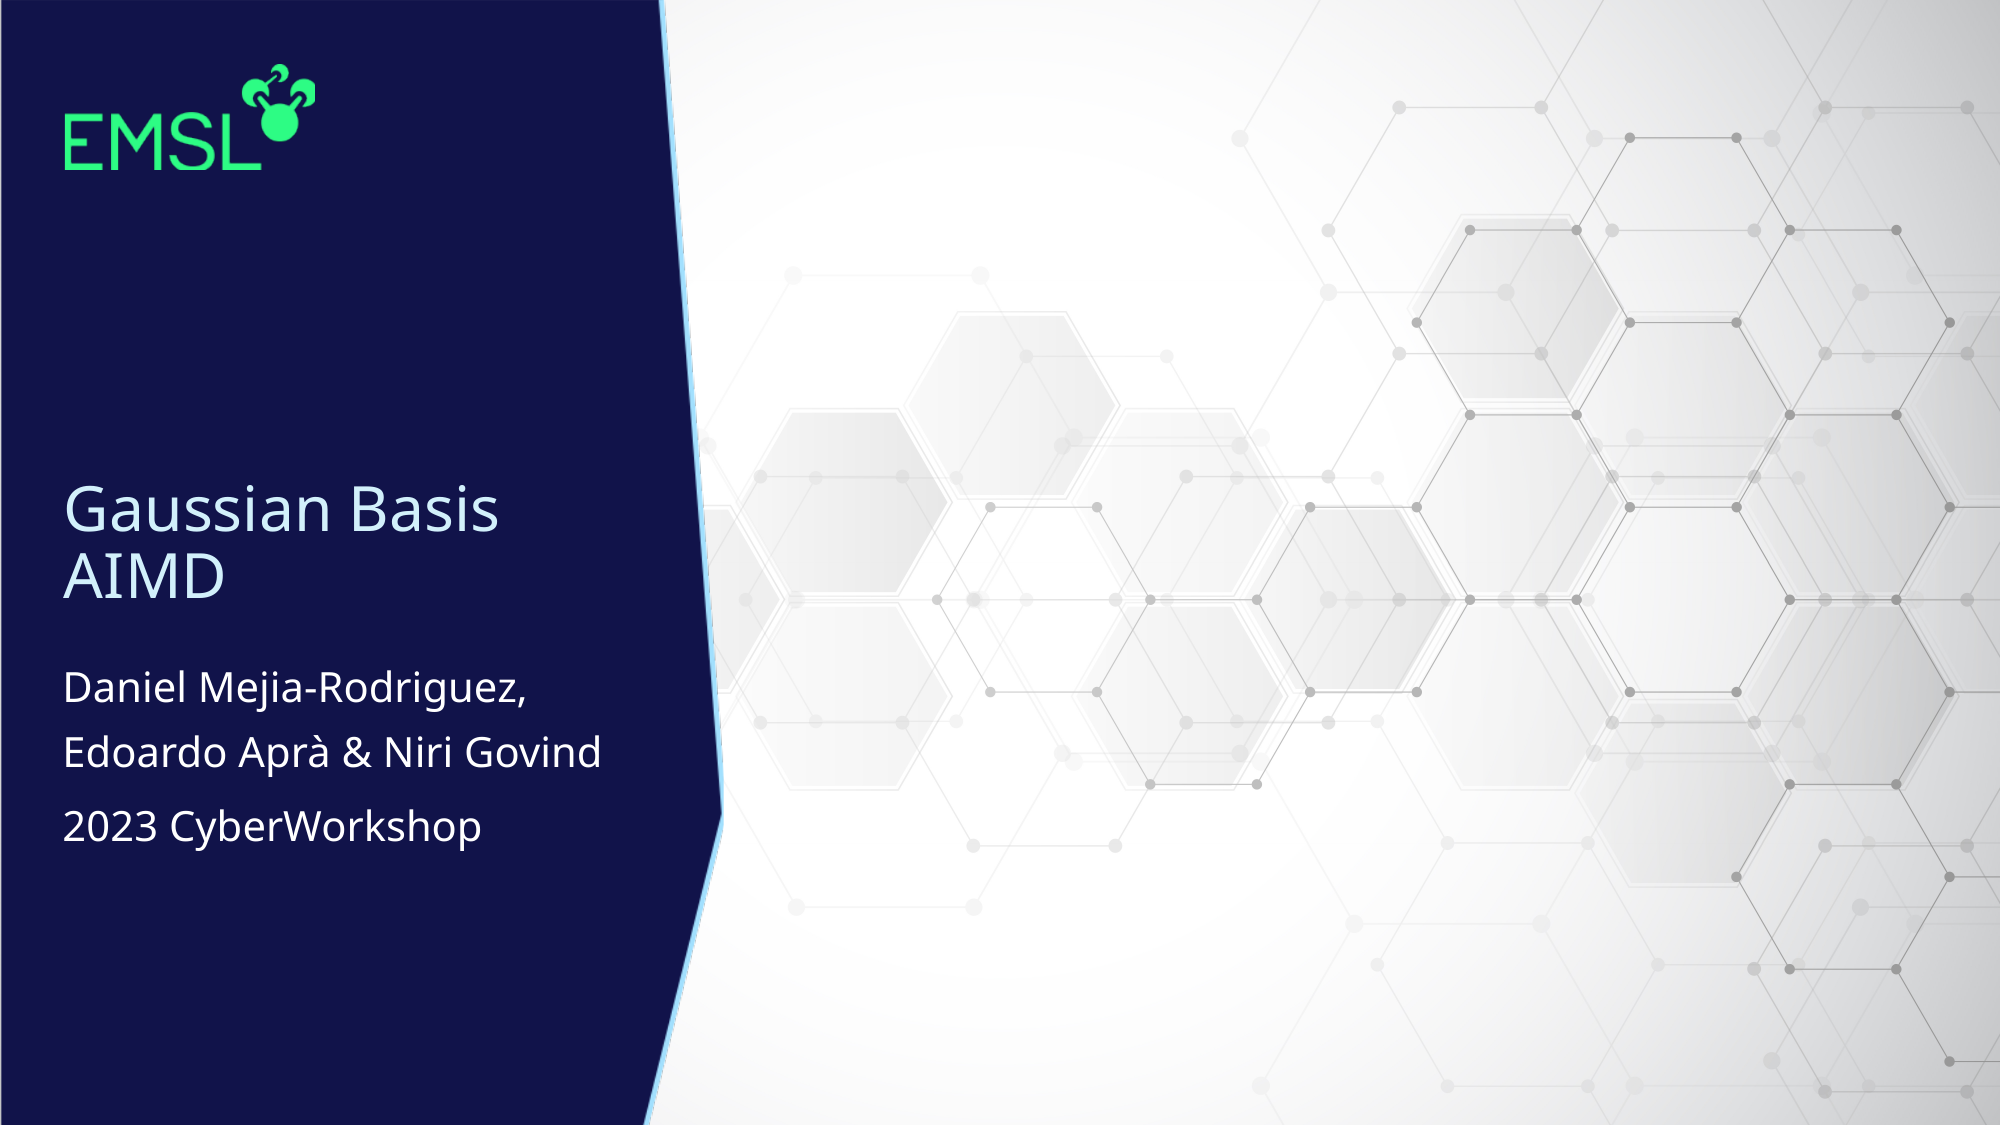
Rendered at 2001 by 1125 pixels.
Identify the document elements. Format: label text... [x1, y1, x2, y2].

title Gaussian Basis AIMD [63, 477, 628, 666]
picture [650, 0, 2000, 1125]
list 2023 CyberWorkshop​ [62, 805, 629, 852]
list Daniel Mejia-Rodriguez, Edoardo Aprà & Niri Govind [62, 666, 629, 797]
